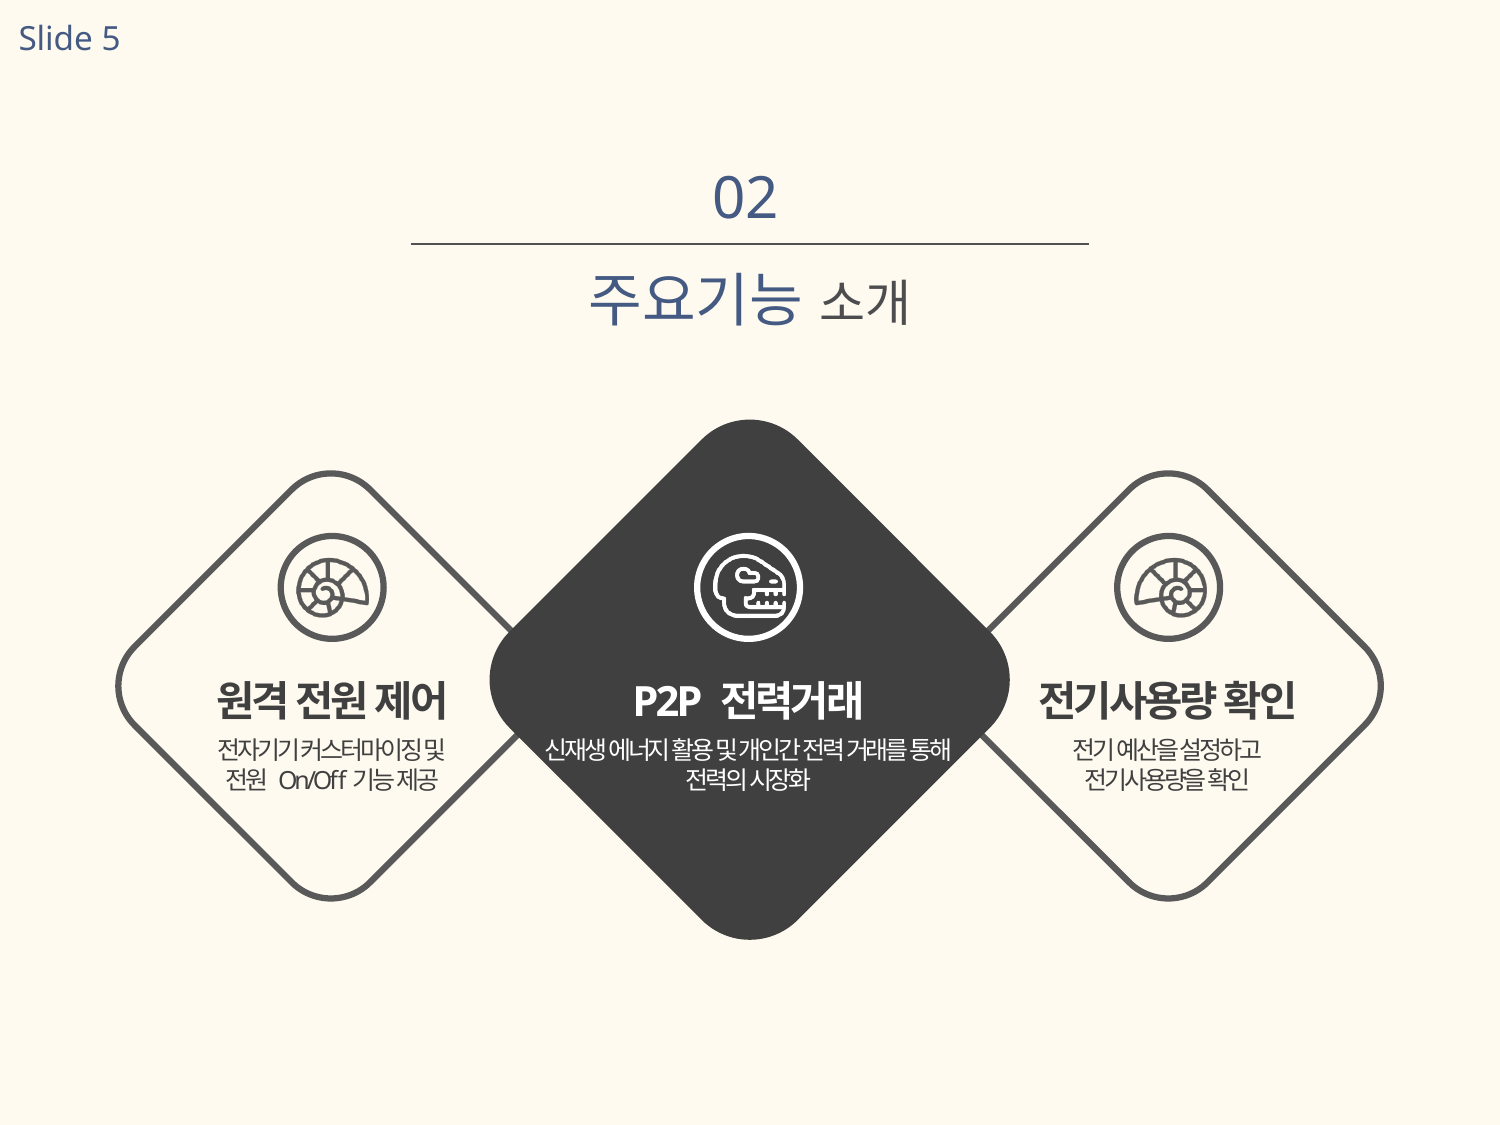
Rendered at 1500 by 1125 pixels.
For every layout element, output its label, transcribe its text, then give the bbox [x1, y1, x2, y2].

text_box 원격 전원 제어 [113, 667, 552, 733]
text_box 전기 예산을 설정하고 전기사용량을 확인 [948, 733, 1387, 802]
text_box 전기사용량 확인 [948, 667, 1387, 733]
picture [1134, 551, 1207, 624]
text_box [582, 802, 918, 941]
text_box [696, 534, 802, 640]
picture [296, 551, 369, 624]
text_box 02 [698, 152, 794, 238]
text_box [120, 472, 510, 667]
text_box [1047, 802, 1290, 900]
picture [713, 549, 786, 622]
text_box [989, 472, 1379, 667]
text_box [489, 418, 1010, 667]
text_box 전자기기 커스터마이징 및 전원 On/Off기능 제공 [113, 733, 552, 802]
text_box [209, 802, 452, 900]
text_box [1116, 534, 1222, 640]
text_box P2P 전력거래 [552, 667, 948, 733]
text_box [279, 534, 385, 640]
text_box 신재생 에너지 활용 및 개인간 전력 거래를 통해 전력의 시장화 [552, 733, 948, 802]
text_box 주요기능 소개 [0, 255, 1500, 340]
text_box Slide 5 [3, 9, 136, 65]
